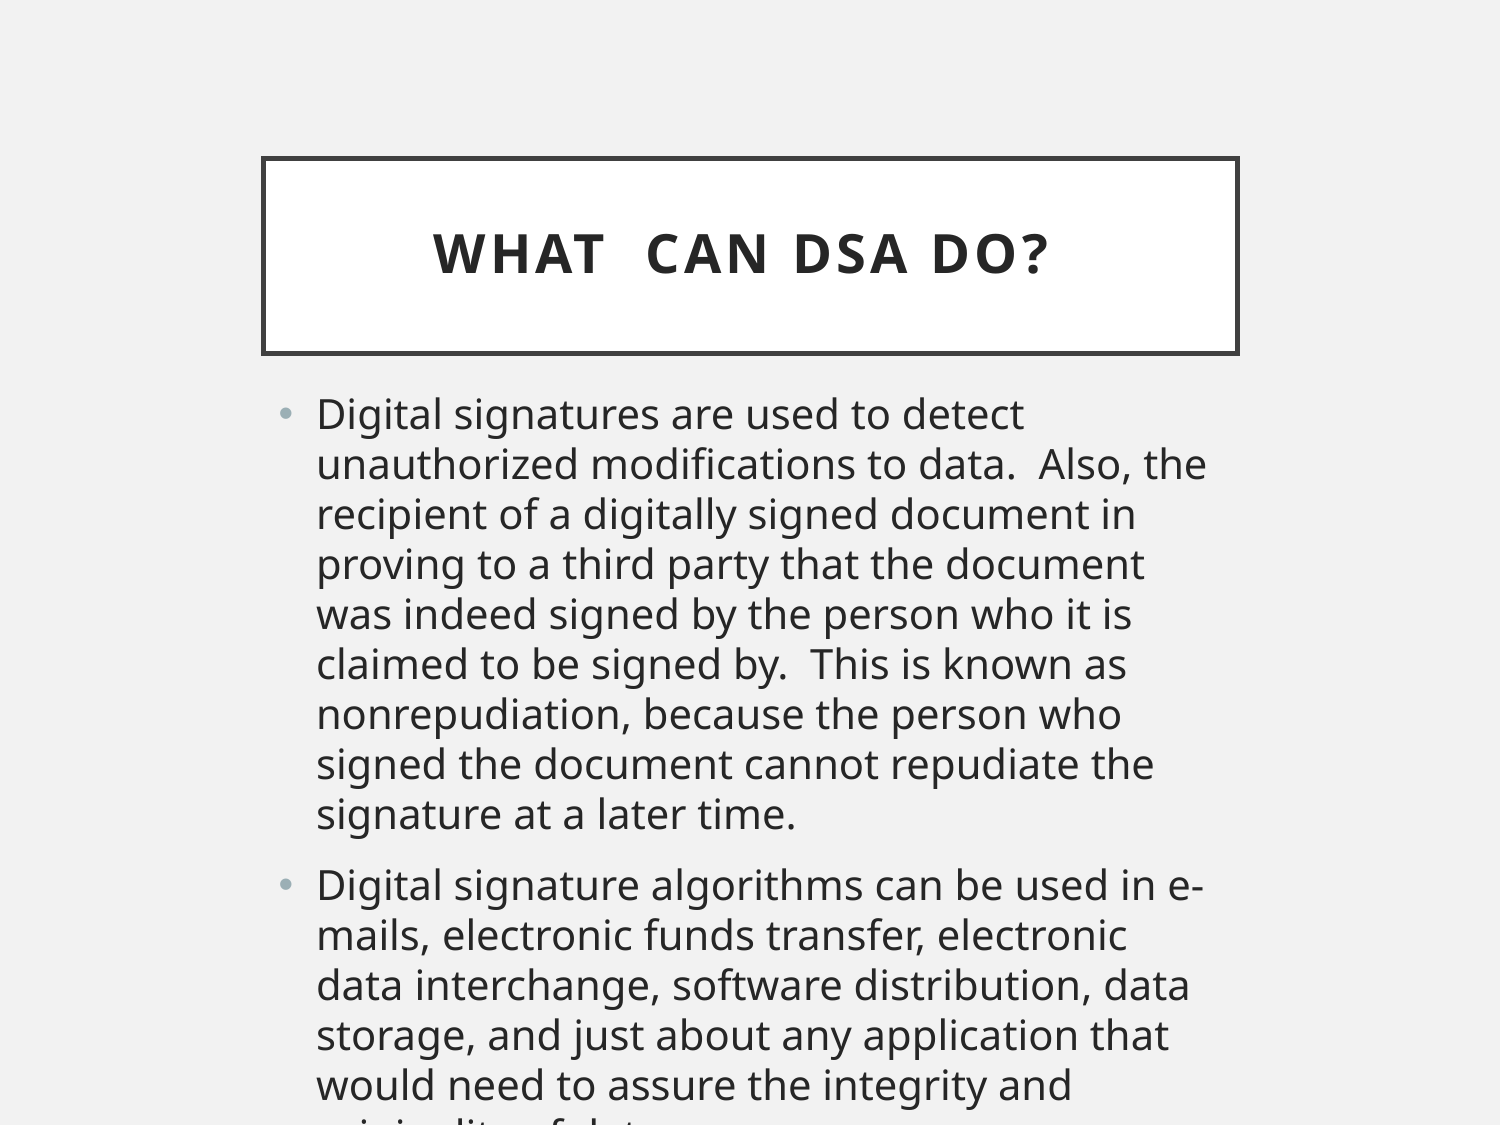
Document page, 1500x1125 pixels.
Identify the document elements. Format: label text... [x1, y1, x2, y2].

list Digital signatures are used to detect unauthorized modifications to data. Also, the recipient of a digitally signed document in proving to a third party that the document was indeed signed by the person who it is claimed to be signed by. This is known as nonrepudiation, because the person who signed the document cannot repudiate the signature at a later time. Digital signature algorithms can be used in e-mails, electronic funds transfer, electronic data interchange, software distribution, data storage, and just about any application that would need to assure the integrity and originality of data. [263, 380, 1238, 942]
title What can DSA do? [261, 156, 1240, 356]
